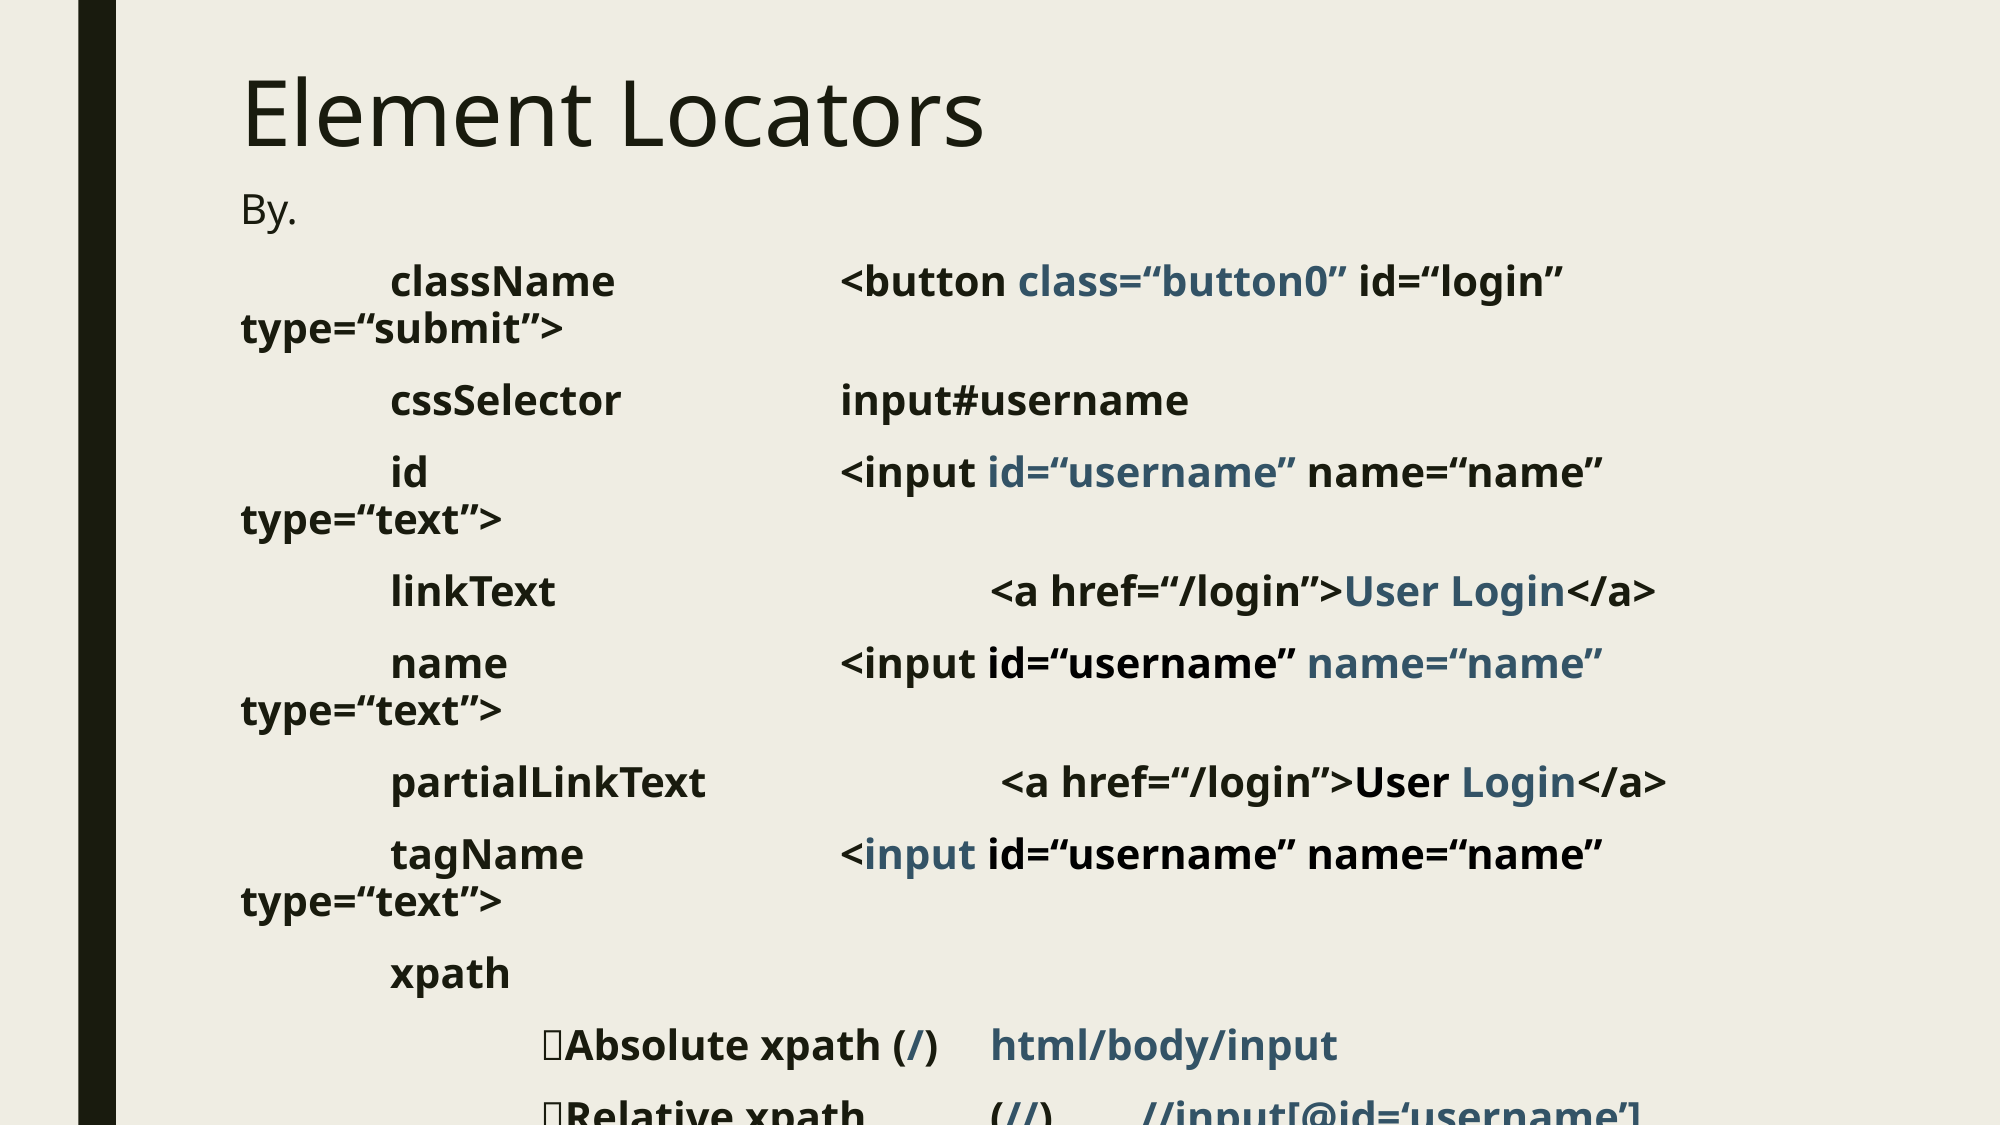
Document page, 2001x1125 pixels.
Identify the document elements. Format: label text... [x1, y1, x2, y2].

title Element Locators [225, 60, 1800, 179]
list By. className <button class=“button0” id=“login” type=“submit”> cssSelector input#username id <input id=“username” name=“name” type=“text”> linkText <a href=“/login”>User Login</a> name <input id=“username” name=“name” type=“text”> partialLinkText <a href=“/login”>User Login</a> tagName <input id=“username” name=“name” type=“text”> xpath Absolute xpath (/) html/body/input Relative xpath (//) //input[@id=‘username’] [225, 179, 1800, 1098]
